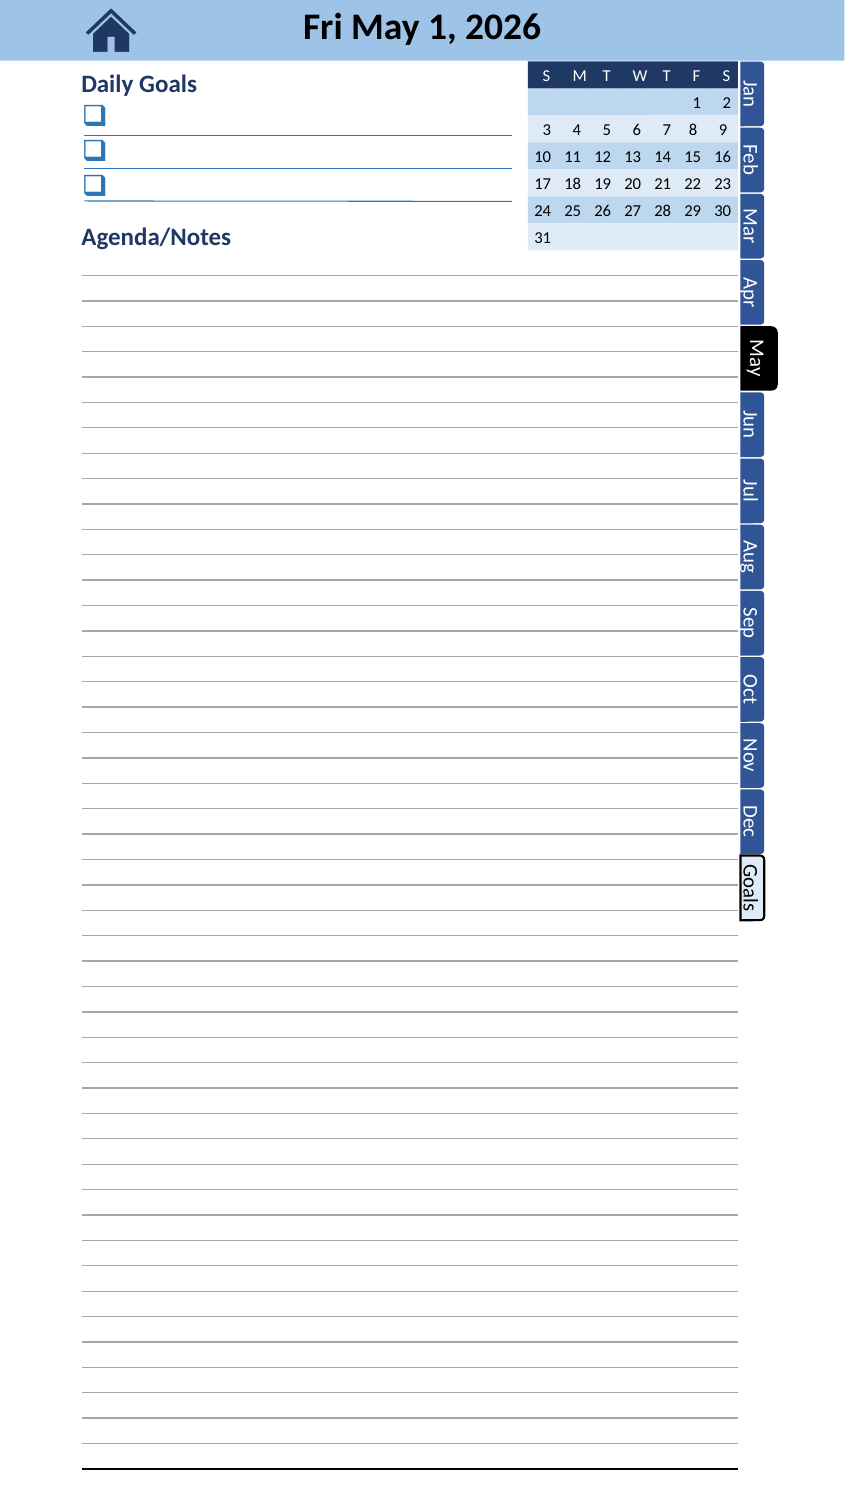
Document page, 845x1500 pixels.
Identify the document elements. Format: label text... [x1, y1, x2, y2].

picture [82, 1, 140, 59]
list Fri May 1, 2026 [190, 0, 655, 61]
